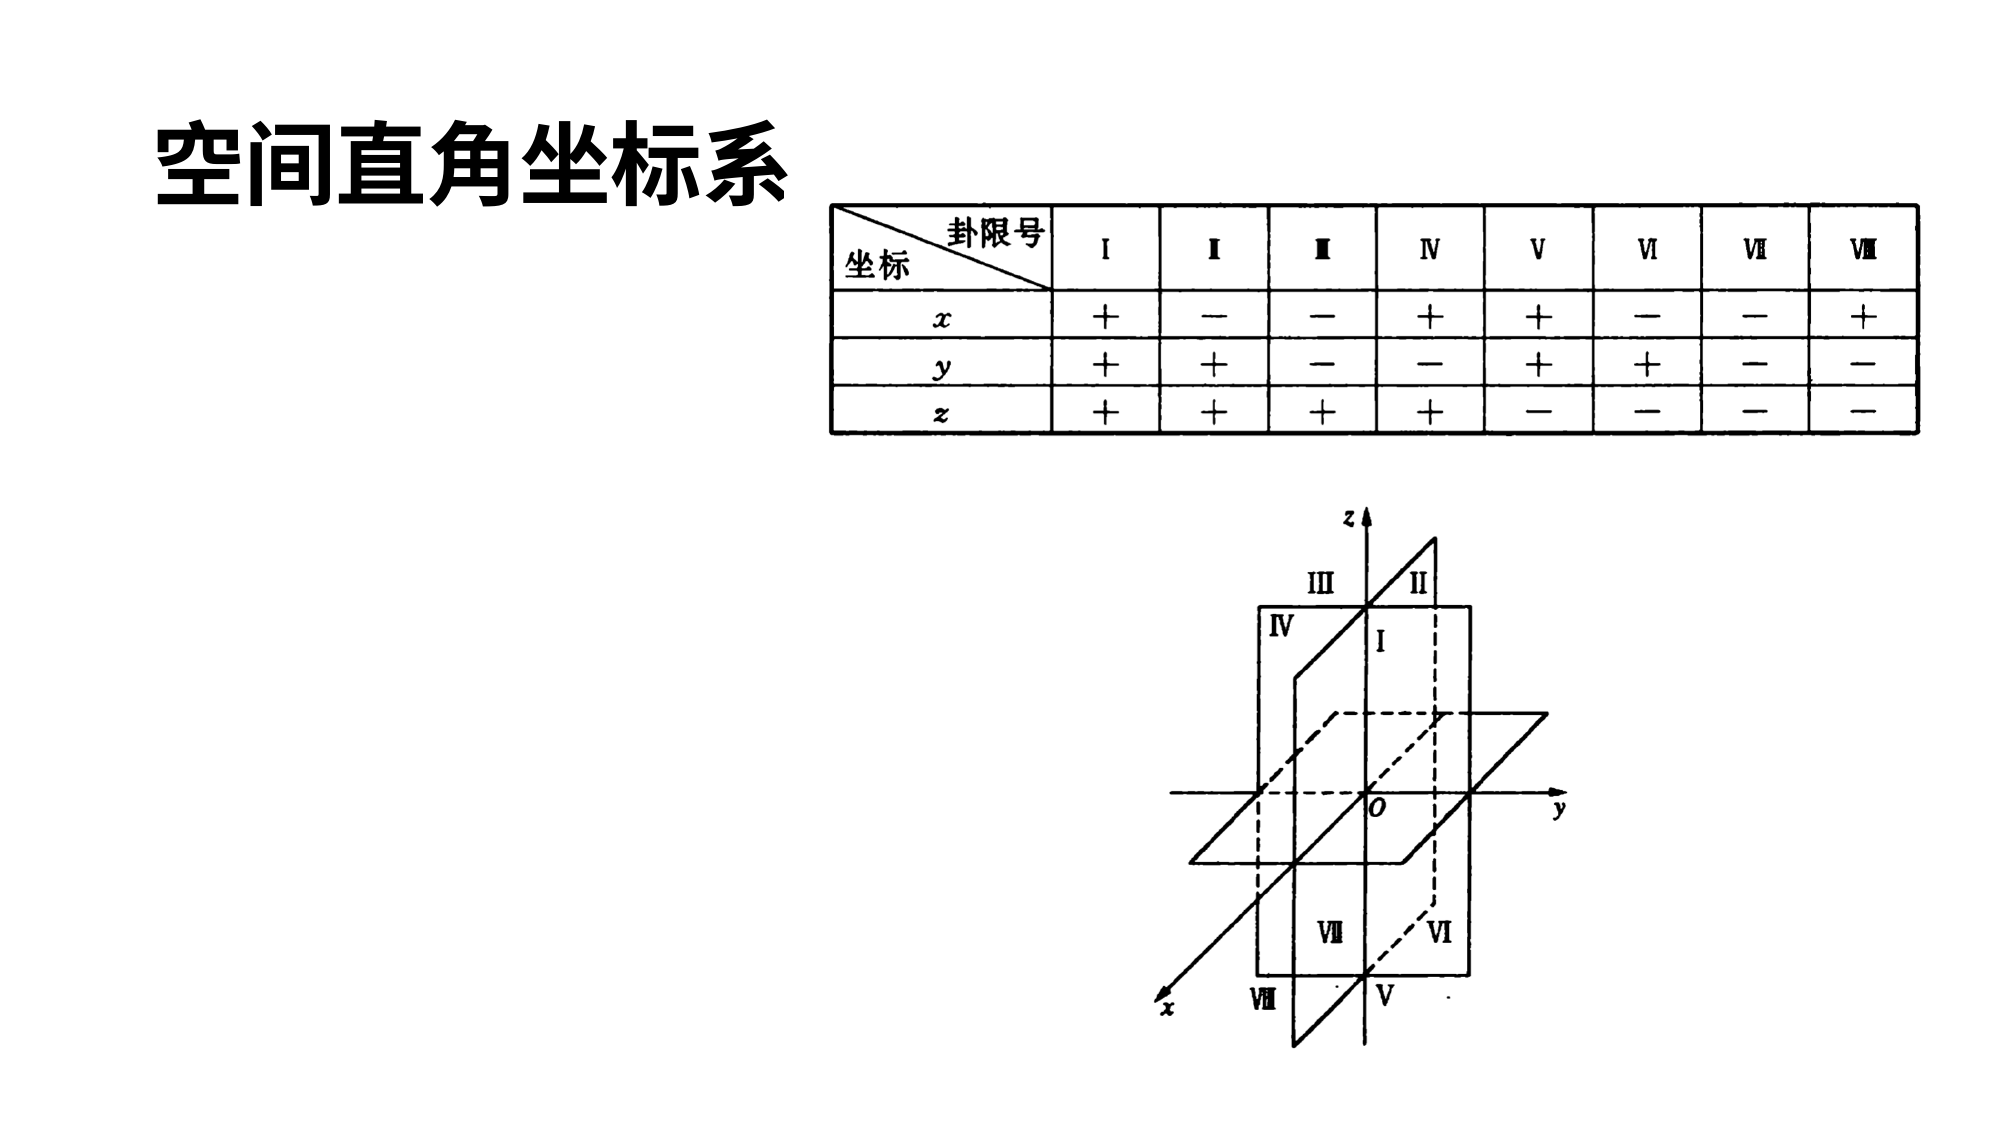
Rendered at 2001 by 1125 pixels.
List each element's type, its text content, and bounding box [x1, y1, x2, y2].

title 空间直角坐标系 [137, 59, 1863, 278]
picture [784, 183, 1984, 1066]
